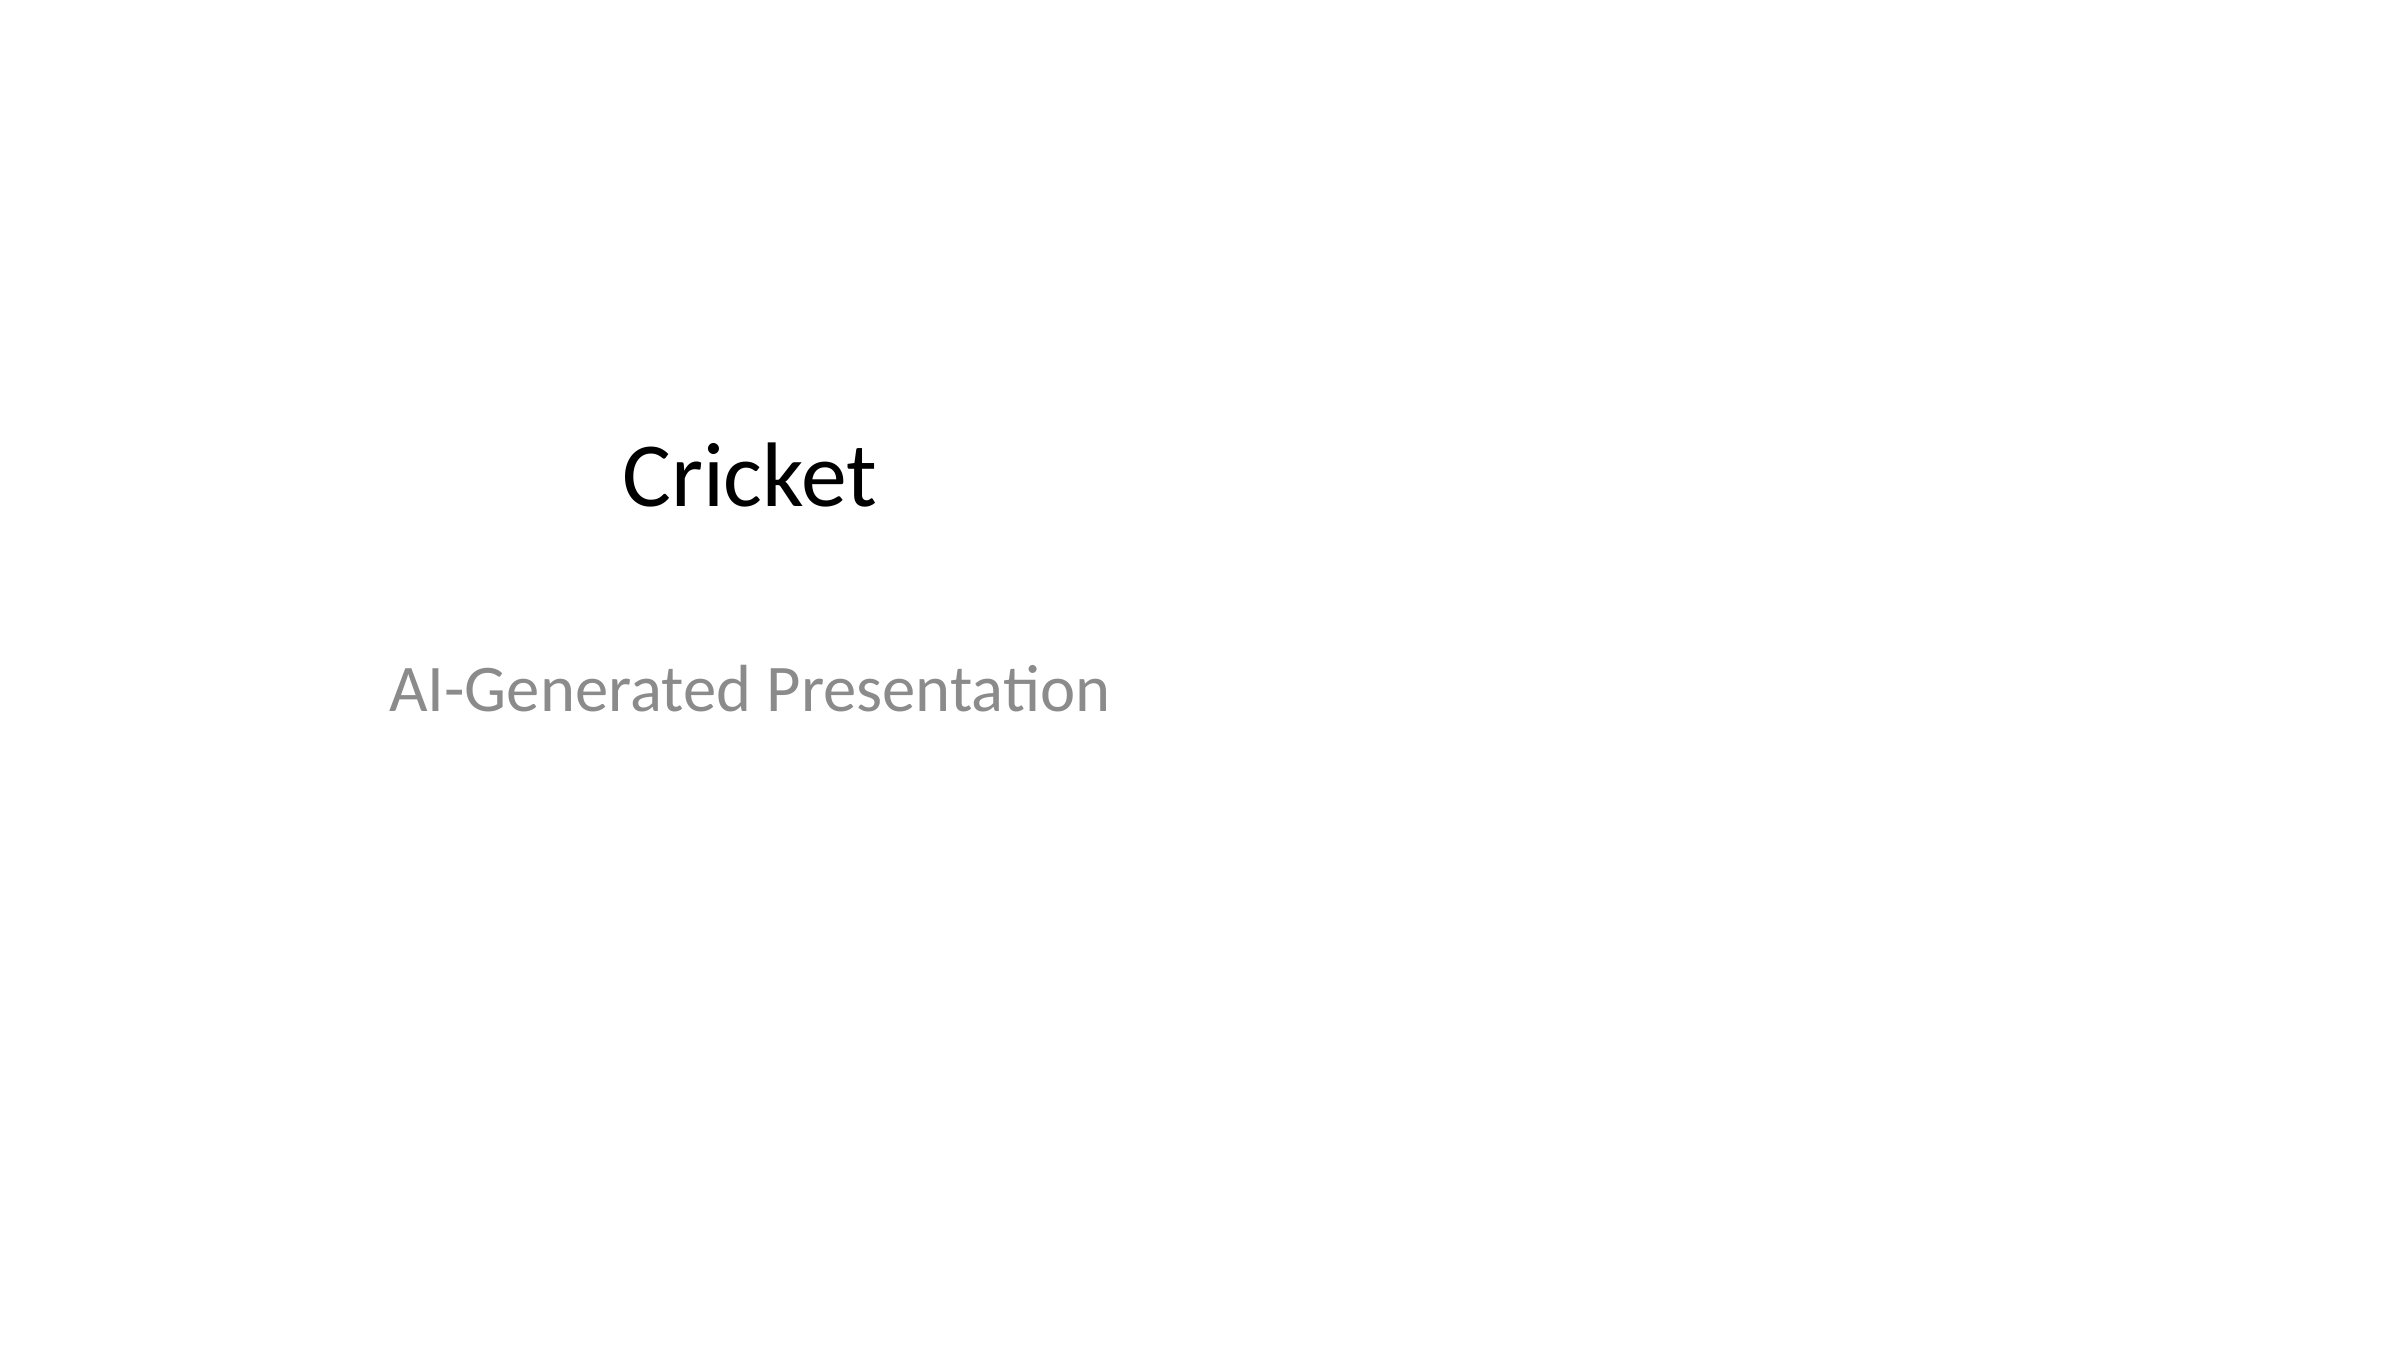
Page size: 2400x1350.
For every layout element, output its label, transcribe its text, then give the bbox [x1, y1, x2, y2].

title Cricket [112, 349, 1388, 591]
subtitle AI-Generated Presentation [225, 637, 1275, 925]
